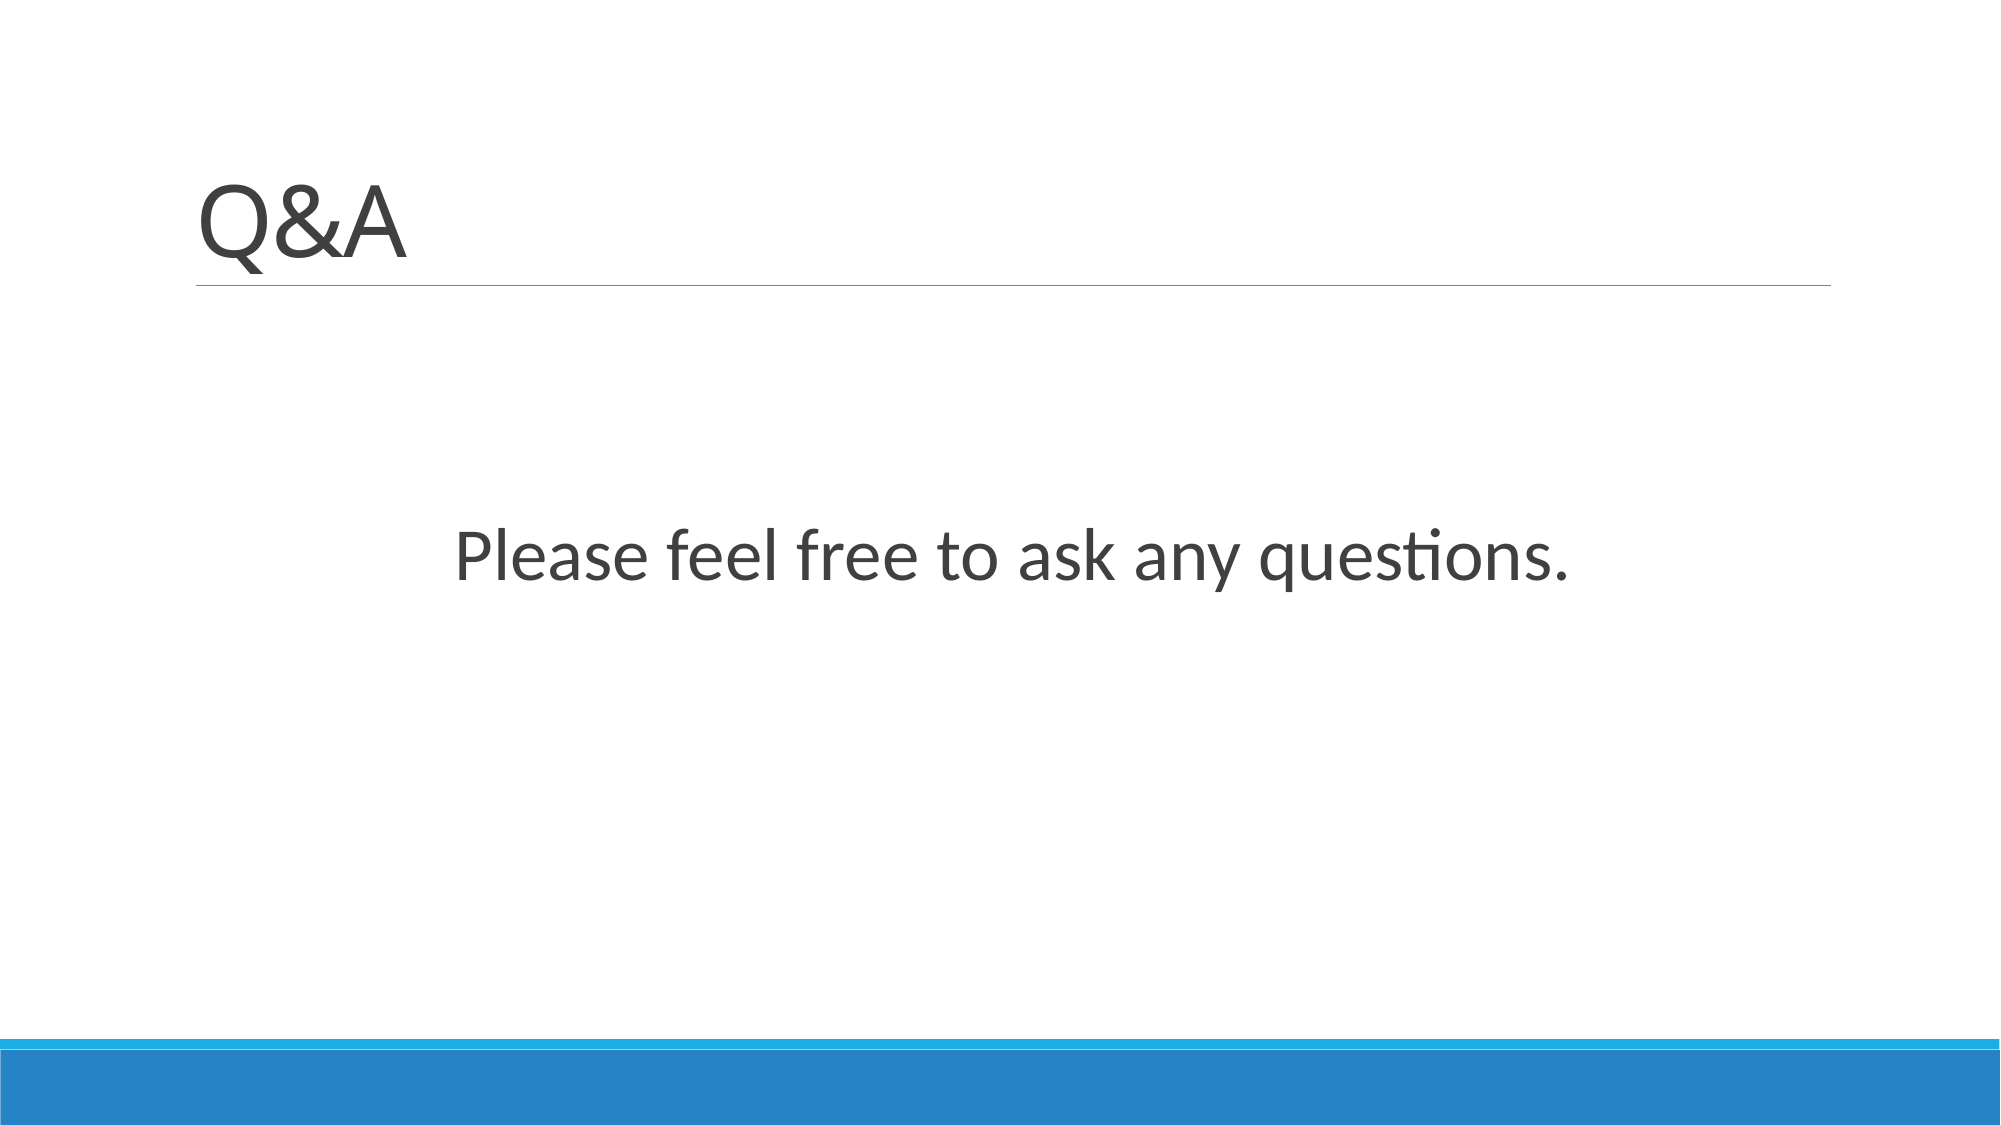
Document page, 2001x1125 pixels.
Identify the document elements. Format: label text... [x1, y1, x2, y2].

list Please feel free to ask any questions. [180, 508, 1830, 700]
title Q&A [180, 47, 1830, 285]
